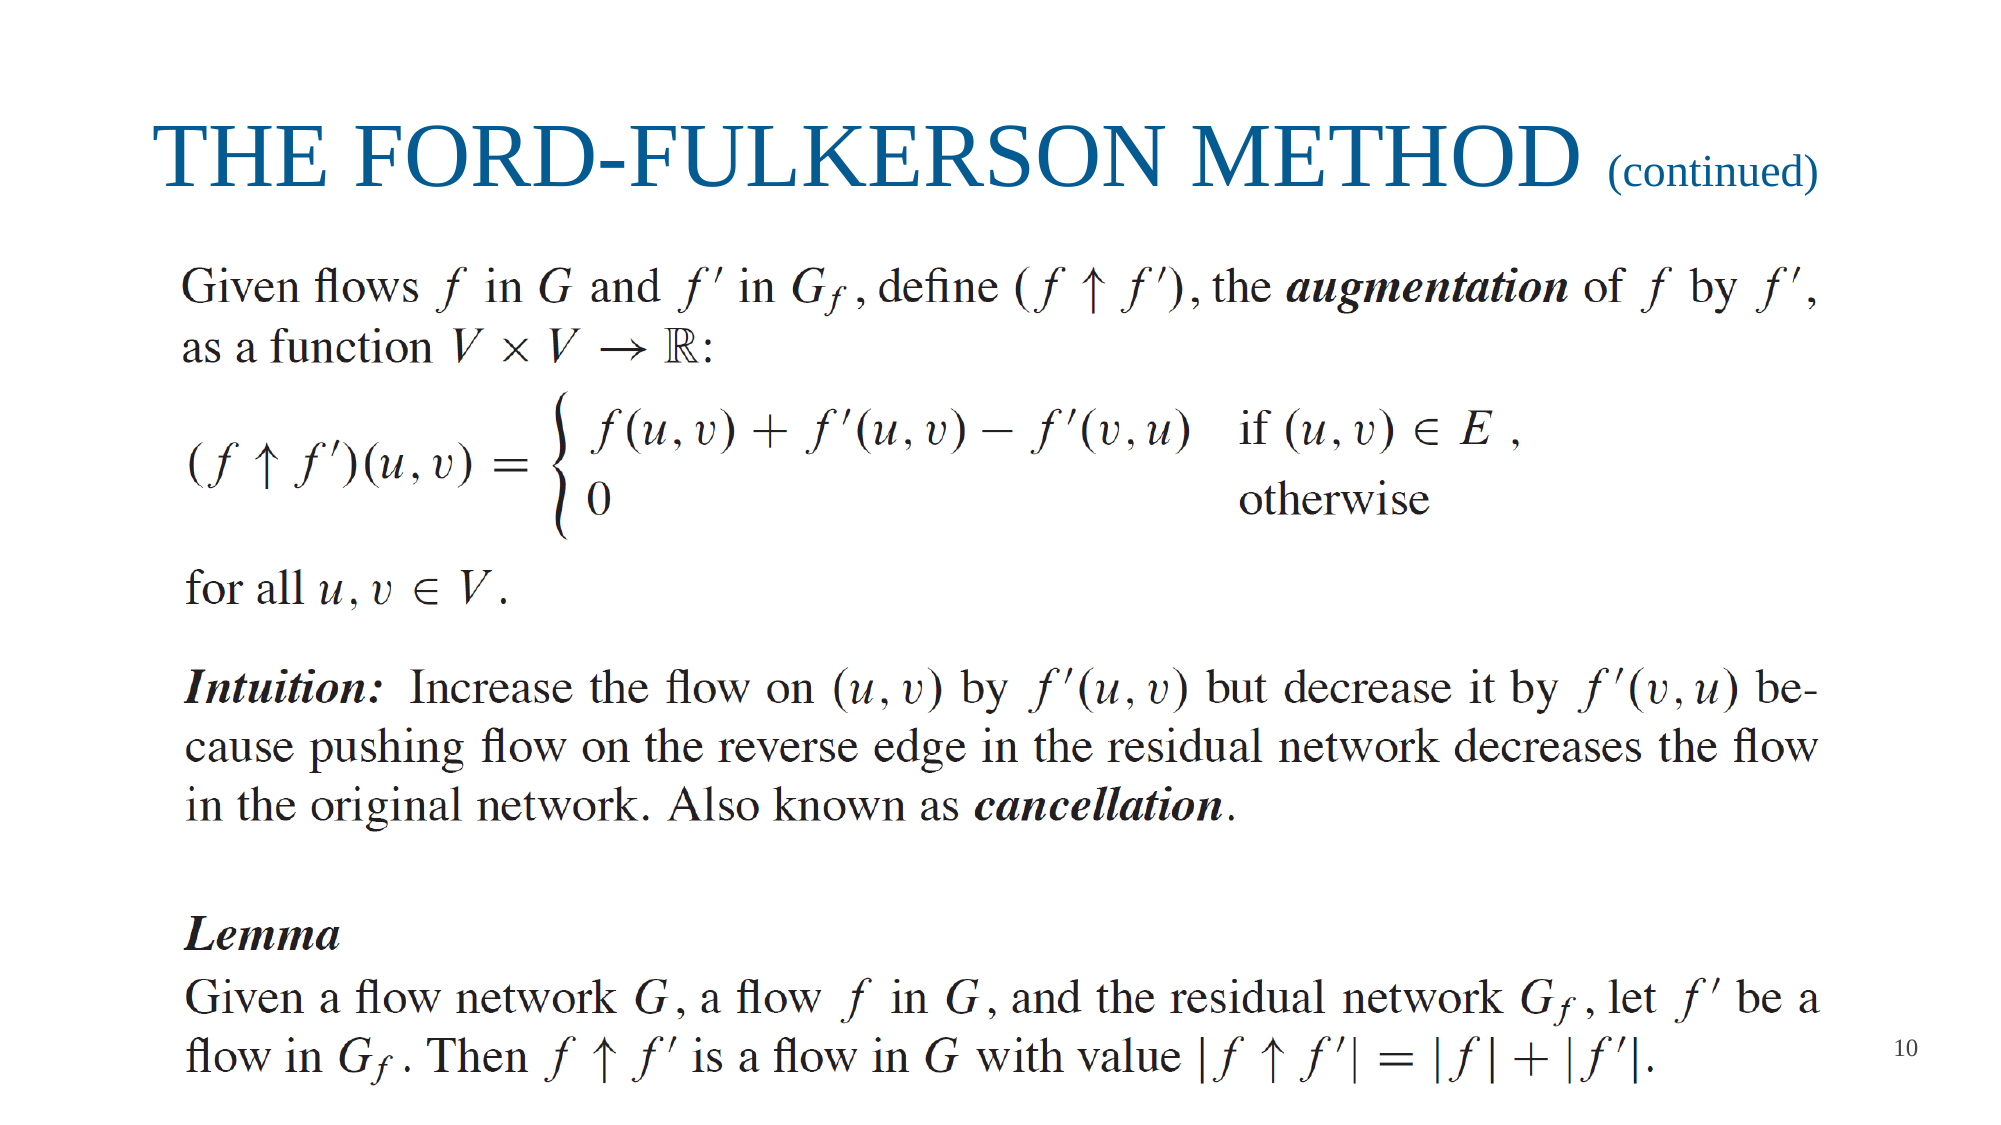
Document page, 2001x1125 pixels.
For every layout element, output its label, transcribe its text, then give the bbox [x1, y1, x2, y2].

picture [176, 623, 1831, 872]
slide_number 10 [1831, 1016, 1934, 1077]
title THE FORD-FULKERSON METHOD (continued) [137, 48, 1863, 266]
picture [176, 895, 1831, 1098]
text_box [176, 252, 1831, 623]
